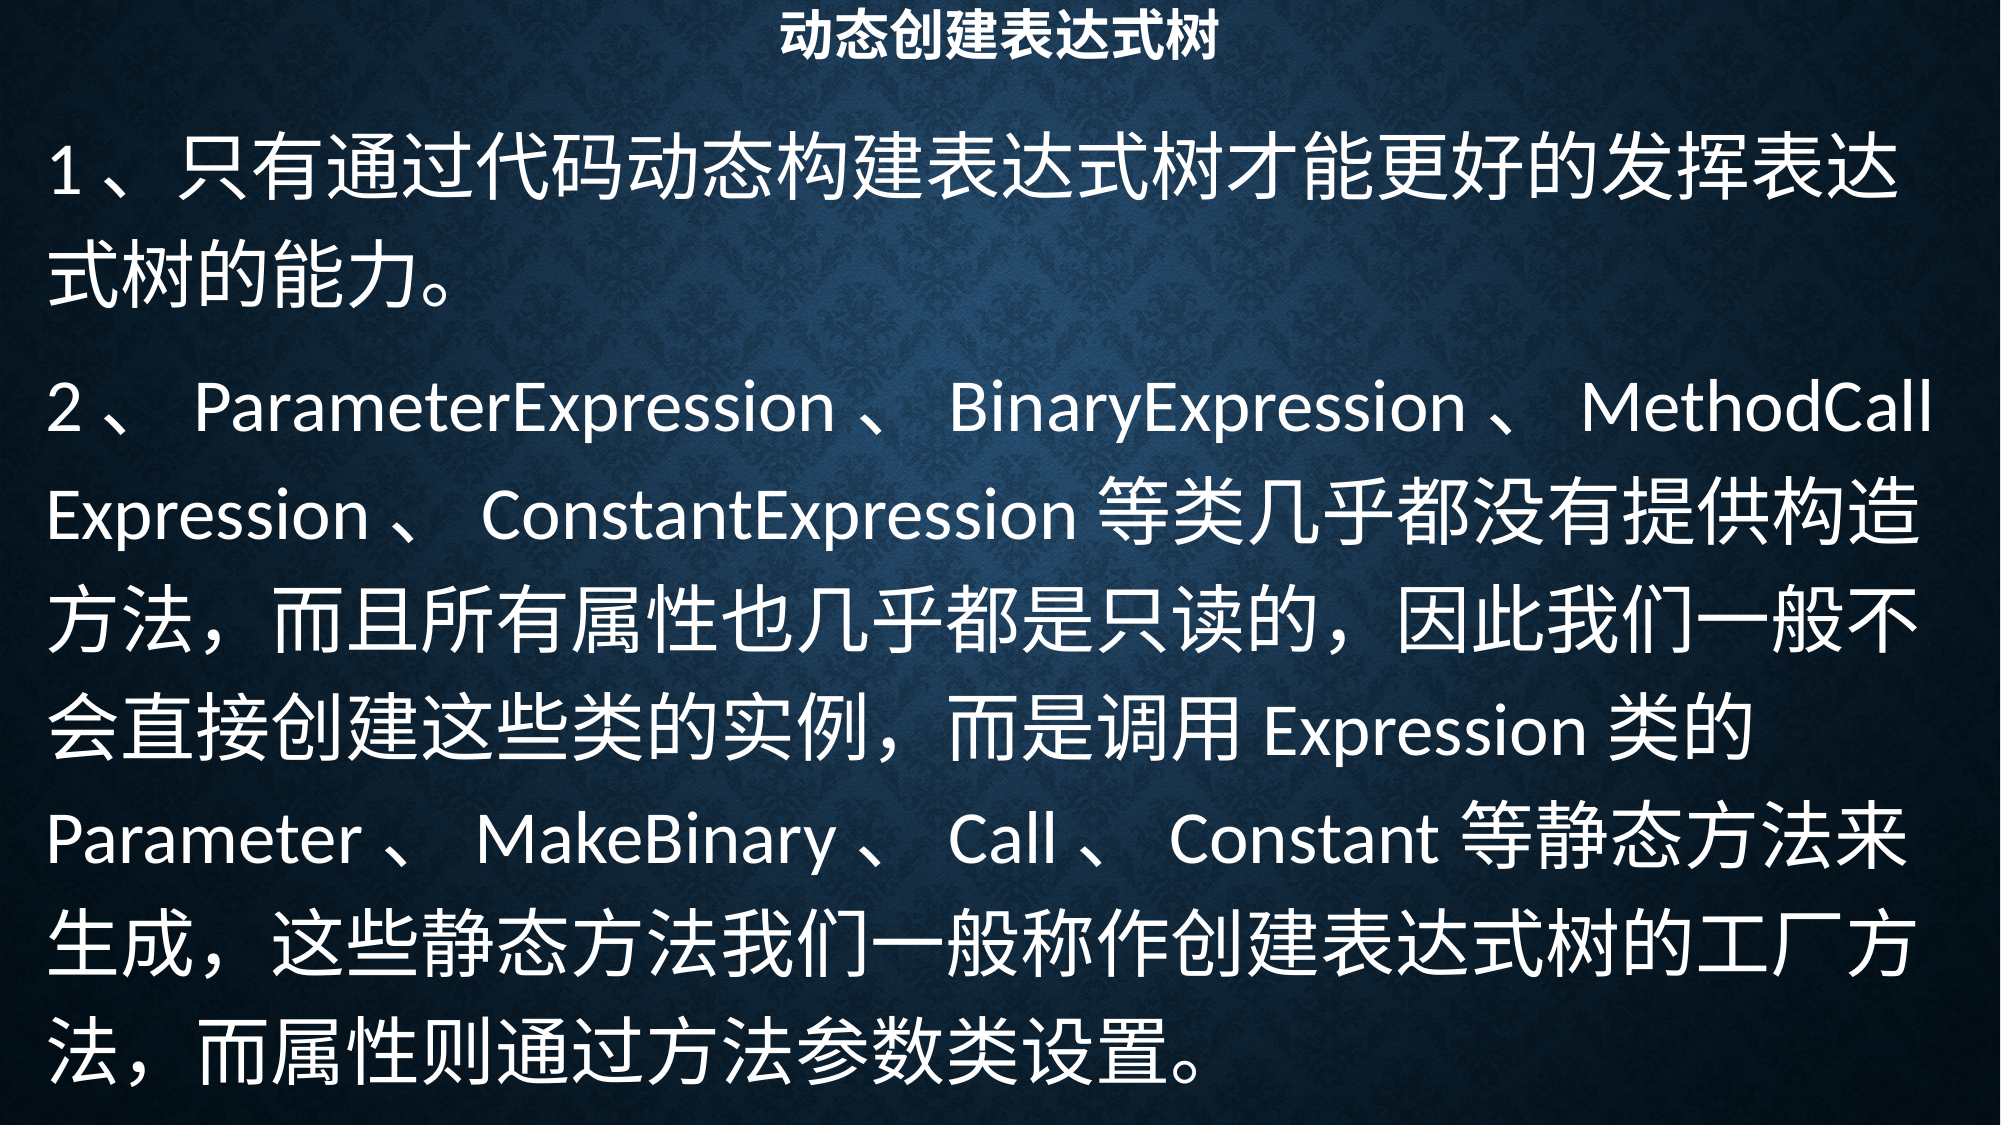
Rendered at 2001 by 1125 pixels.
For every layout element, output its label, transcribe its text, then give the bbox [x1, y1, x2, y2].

list 1、只有通过代码动态构建表达式树才能更好的发挥表达式树的能力。 2、ParameterExpression、BinaryExpression、MethodCallExpression、ConstantExpression等类几乎都没有提供构造方法，而且所有属性也几乎都是只读的，因此我们一般不会直接创建这些类的实例，而是调用Expression类的Parameter、MakeBinary、Call、Constant等静态方法来生成，这些静态方法我们一般称作创建表达式树的工厂方法，而属性则通过方法参数类设置。 [29, 94, 1970, 1082]
title 动态创建表达式树 [150, 0, 1850, 75]
